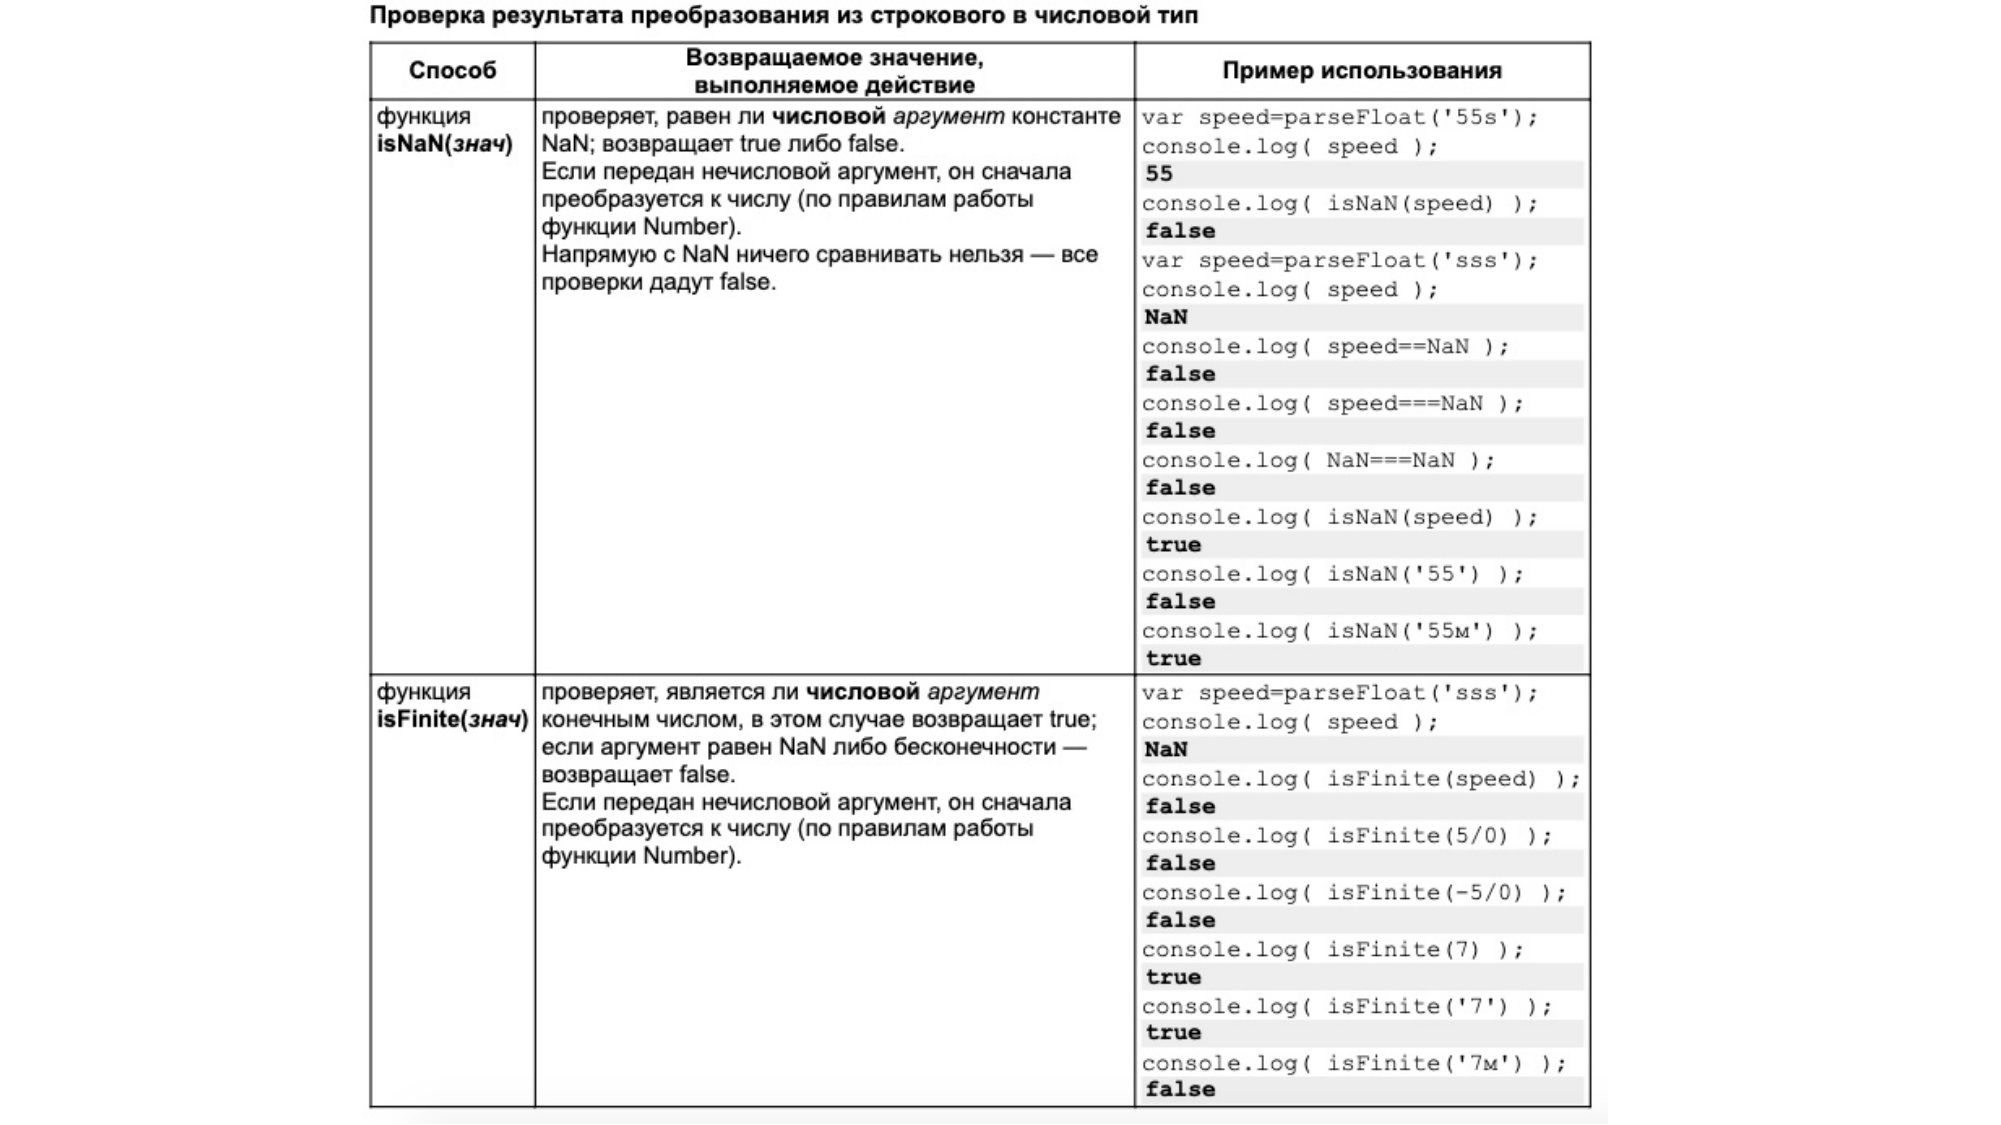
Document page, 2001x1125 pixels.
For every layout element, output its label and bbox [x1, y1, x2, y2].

list [350, 0, 1608, 1125]
